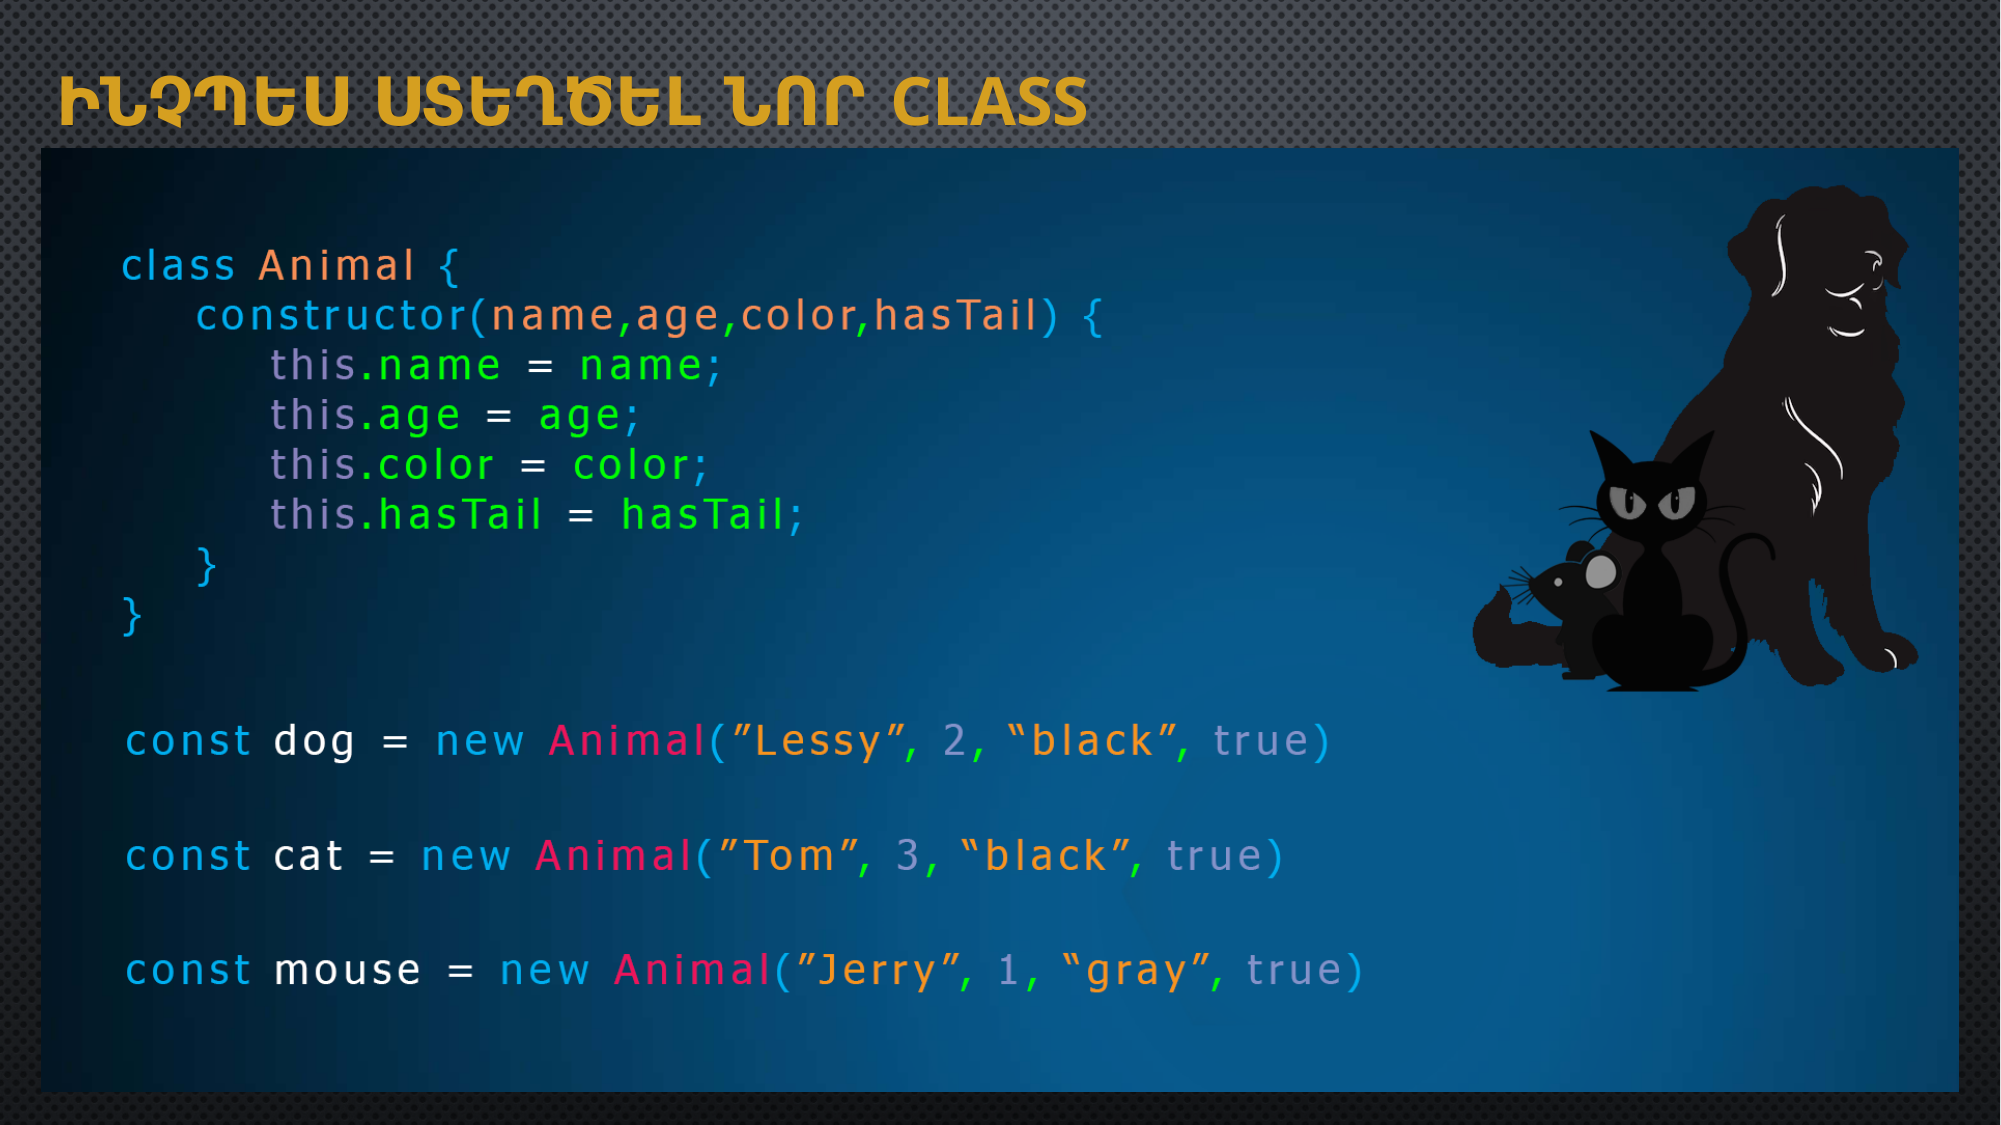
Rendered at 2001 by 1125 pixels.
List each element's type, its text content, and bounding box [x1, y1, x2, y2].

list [40, 148, 1959, 1092]
title ինչպես ստեղծել նոր Class [41, 48, 1959, 148]
